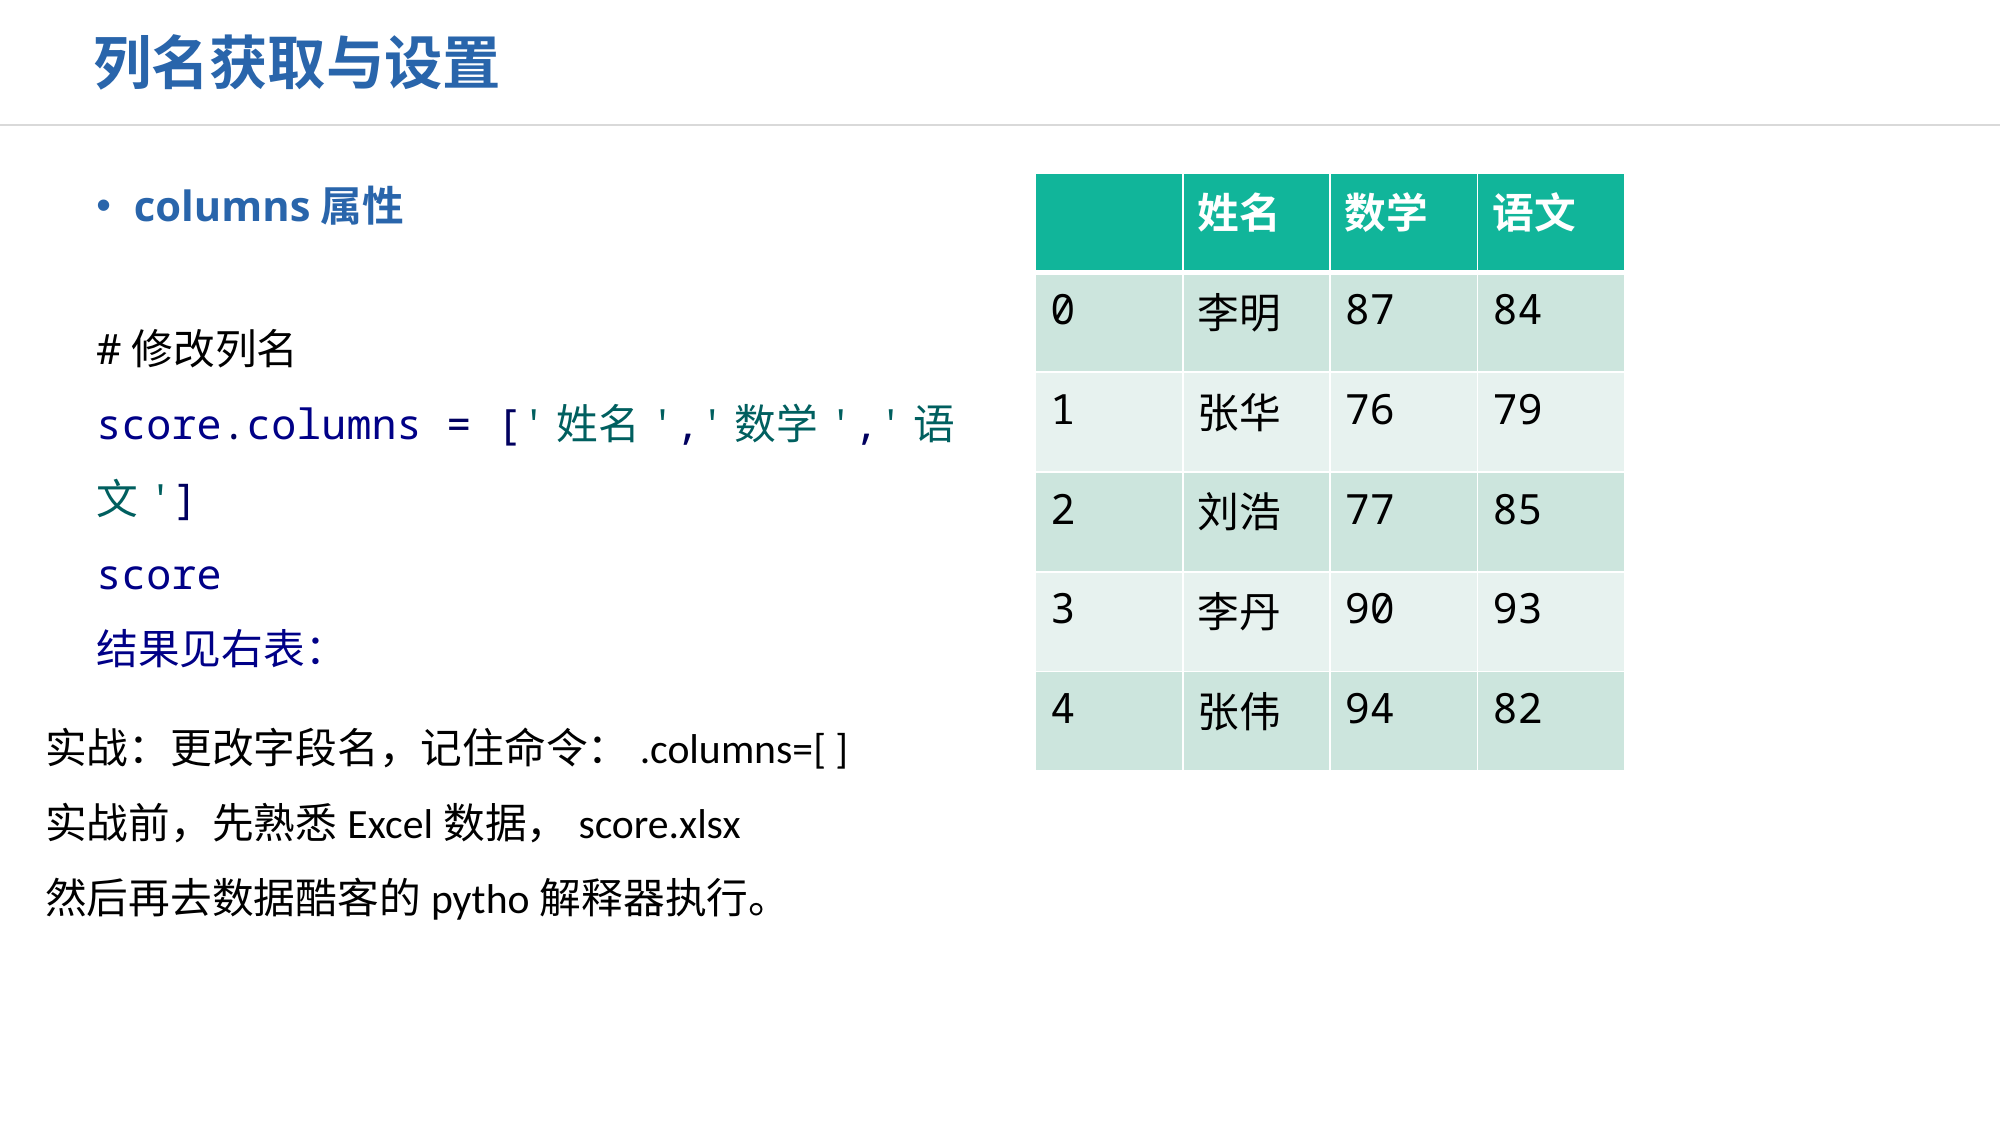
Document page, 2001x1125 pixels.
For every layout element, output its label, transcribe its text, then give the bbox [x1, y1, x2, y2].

table_cell 2 [1036, 473, 1182, 571]
table_cell 93 [1478, 573, 1624, 671]
text_box columns属性 [81, 172, 1736, 976]
text_box 实战：更改字段名，记住命令：.columns=[ ] 实战前，先熟悉Excel数据，score.xlsx 然后再去数据酷客的pytho解释器执行。 [30, 690, 878, 930]
table_cell 0 [1036, 275, 1182, 371]
table_header 数学 [1331, 174, 1477, 270]
table_cell 张华 [1184, 373, 1329, 471]
table_cell 3 [1036, 573, 1182, 671]
table_header 语文 [1478, 174, 1624, 270]
table_cell 李丹 [1184, 573, 1329, 671]
table_cell 87 [1331, 275, 1477, 371]
table_cell 77 [1331, 473, 1477, 571]
table_cell 82 [1478, 672, 1624, 770]
table_cell 85 [1478, 473, 1624, 571]
table_cell 90 [1331, 573, 1477, 671]
table_header 姓名 [1184, 174, 1329, 270]
table_cell 94 [1331, 672, 1477, 770]
table_cell 李明 [1184, 275, 1329, 371]
table_cell 79 [1478, 373, 1624, 471]
table_cell 84 [1478, 275, 1624, 371]
table_header [1036, 174, 1182, 270]
text_box 列名获取与设置 [78, 19, 878, 106]
table_cell 76 [1331, 373, 1477, 471]
table_cell 4 [1036, 672, 1182, 770]
table_cell 1 [1036, 373, 1182, 471]
text_box #修改列名 score.columns = ['姓名','数学','语文'] score 结果见右表： [81, 290, 993, 681]
table_cell 刘浩 [1184, 473, 1329, 571]
table_cell 张伟 [1184, 672, 1329, 770]
